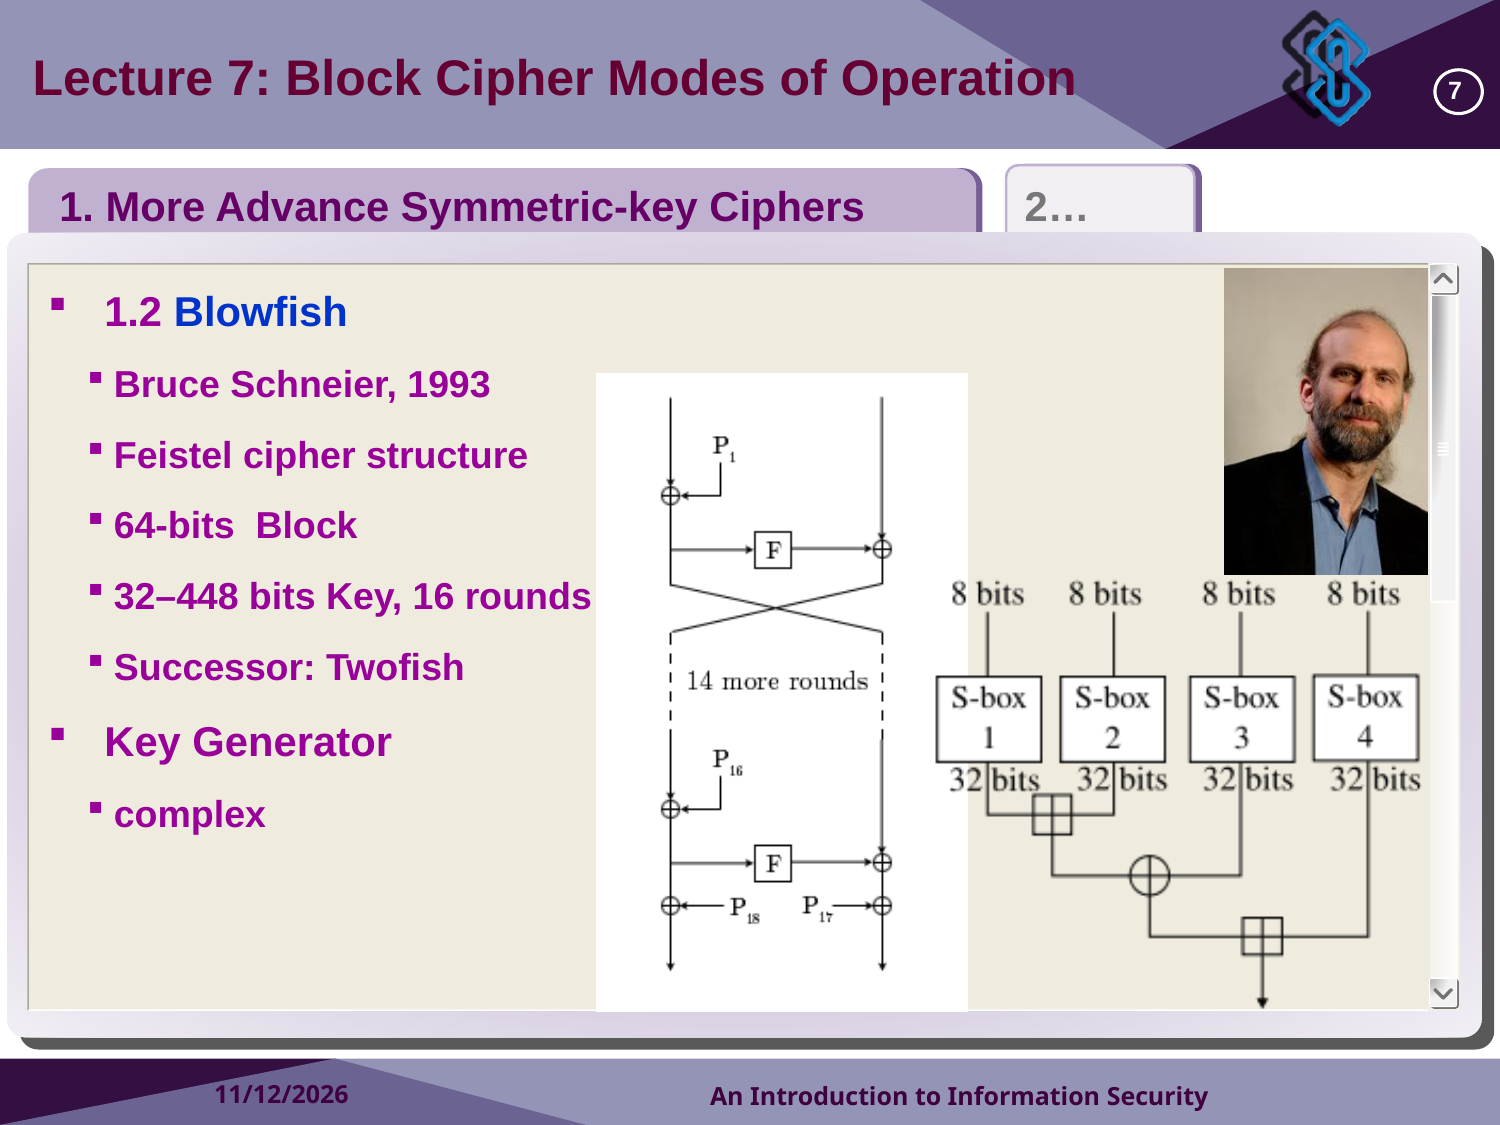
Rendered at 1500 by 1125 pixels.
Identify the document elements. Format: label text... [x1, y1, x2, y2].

title Lecture 7: Block Cipher Modes of Operation [17, 31, 1247, 121]
picture [1268, 10, 1387, 129]
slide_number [199, 1073, 550, 1118]
slide_number 7 [1433, 68, 1484, 116]
picture [596, 268, 1448, 1024]
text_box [0, 159, 1500, 1059]
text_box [22, 258, 1465, 1016]
footer An Introduction to Information Security [695, 1073, 1412, 1118]
